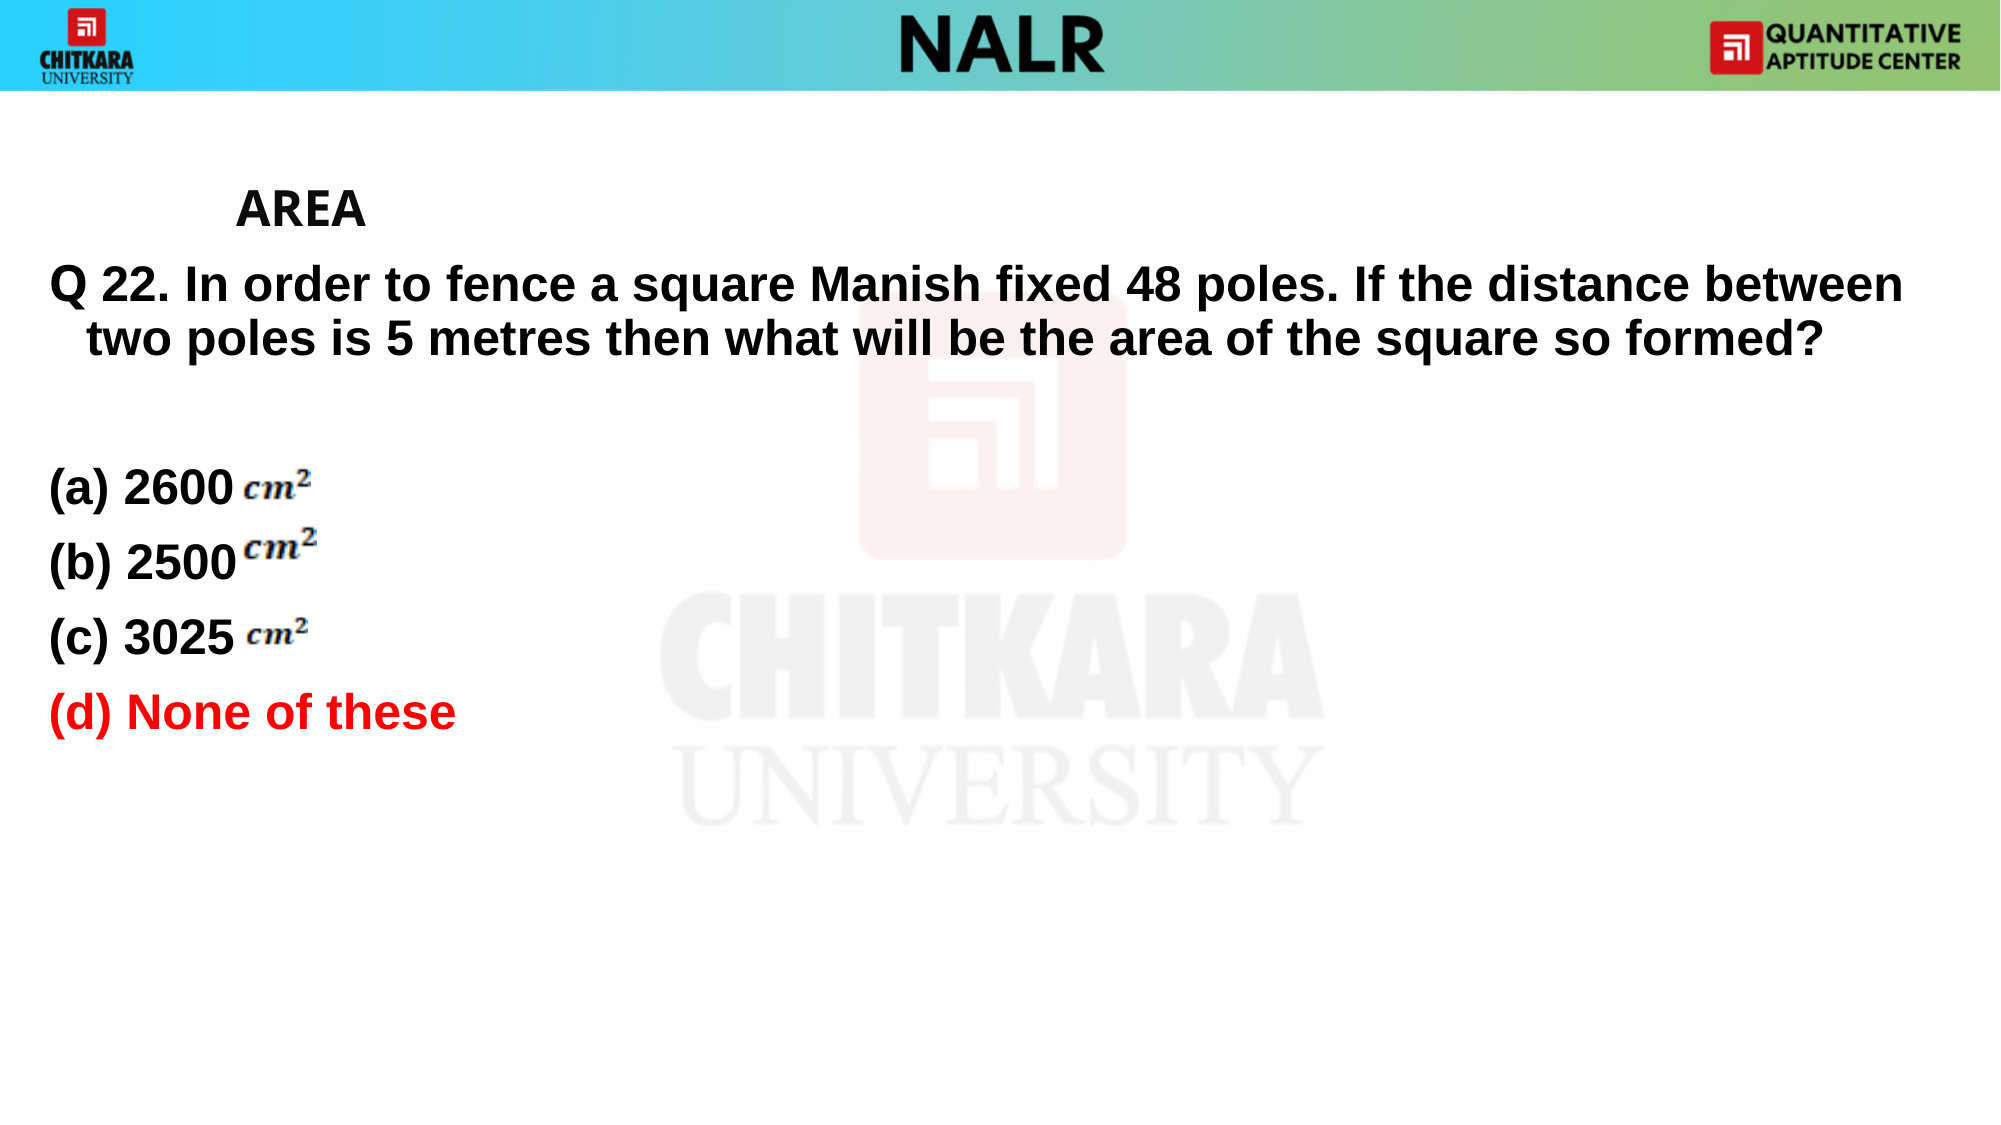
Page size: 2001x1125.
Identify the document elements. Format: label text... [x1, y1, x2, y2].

picture [0, 0, 2001, 1125]
list AREA Q 22. In order to fence a square Manish fixed 48 poles. If the distance between two poles is 5 metres then what will be the area of the square so formed? 2600 (b) 2500 (c) 3025 (d) None of these [33, 175, 1959, 1053]
title [41, 31, 1959, 142]
